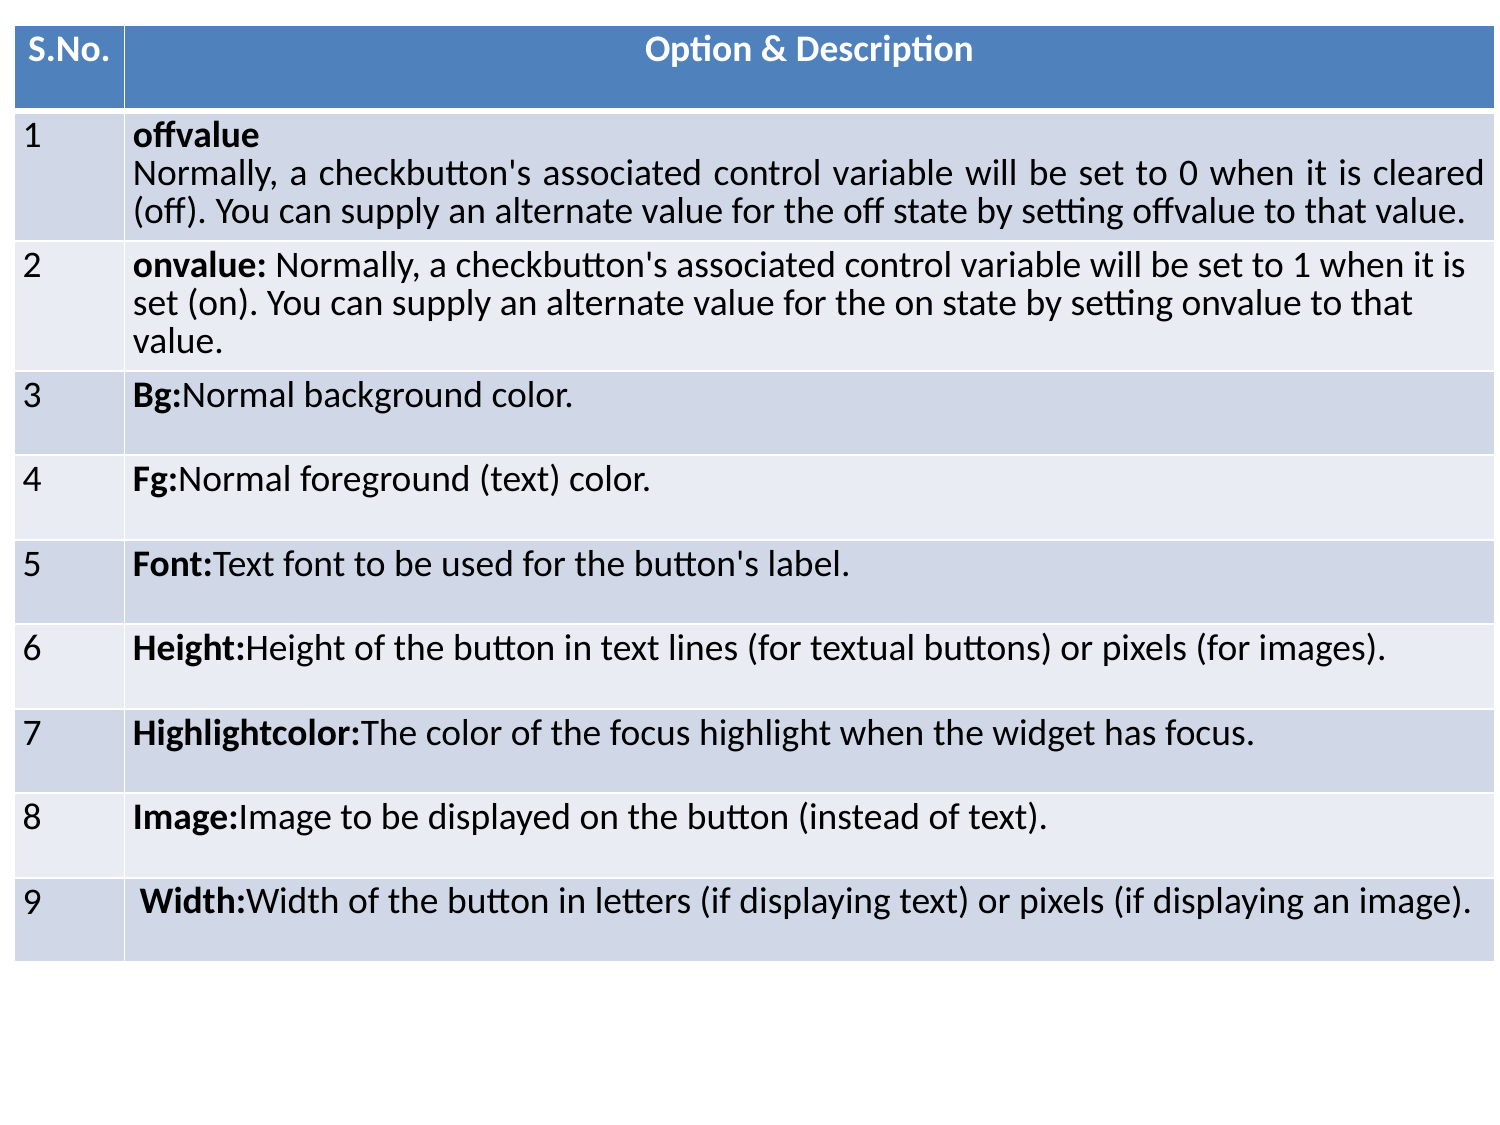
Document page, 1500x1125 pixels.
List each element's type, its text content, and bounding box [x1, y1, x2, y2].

table_header S.No. [15, 26, 124, 108]
table_cell Highlightcolor:The color of the focus highlight when the widget has focus. [125, 710, 1494, 792]
table_cell 9 [15, 879, 124, 961]
table_cell 2 [15, 242, 124, 370]
table_cell 3 [15, 372, 124, 454]
table_cell Fg:Normal foreground (text) color. [125, 456, 1494, 539]
table_cell Image:Image to be displayed on the button (instead of text). [125, 794, 1494, 877]
table_cell 7 [15, 710, 124, 792]
table_cell Height:Height of the button in text lines (for textual buttons) or pixels (for images). [125, 625, 1494, 708]
table_cell 5 [15, 541, 124, 623]
table_cell Bg:Normal background color. [125, 372, 1494, 454]
table_cell 1 [15, 114, 124, 240]
table_header Option & Description [125, 26, 1494, 108]
table_cell Font:Text font to be used for the button's label. [125, 541, 1494, 623]
table_cell offvalue Normally, a checkbutton's associated control variable will be set to 0 when it is cleared (off). You can supply an alternate value for the off state by setting offvalue to that value. [125, 114, 1494, 240]
table_cell onvalue: Normally, a checkbutton's associated control variable will be set to 1 when it is set (on). You can supply an alternate value for the on state by setting onvalue to that value. [125, 242, 1494, 370]
table_cell 4 [15, 456, 124, 539]
table_cell 8 [15, 794, 124, 877]
table_cell Width:Width of the button in letters (if displaying text) or pixels (if displaying an image). [125, 879, 1494, 961]
table_cell 6 [15, 625, 124, 708]
